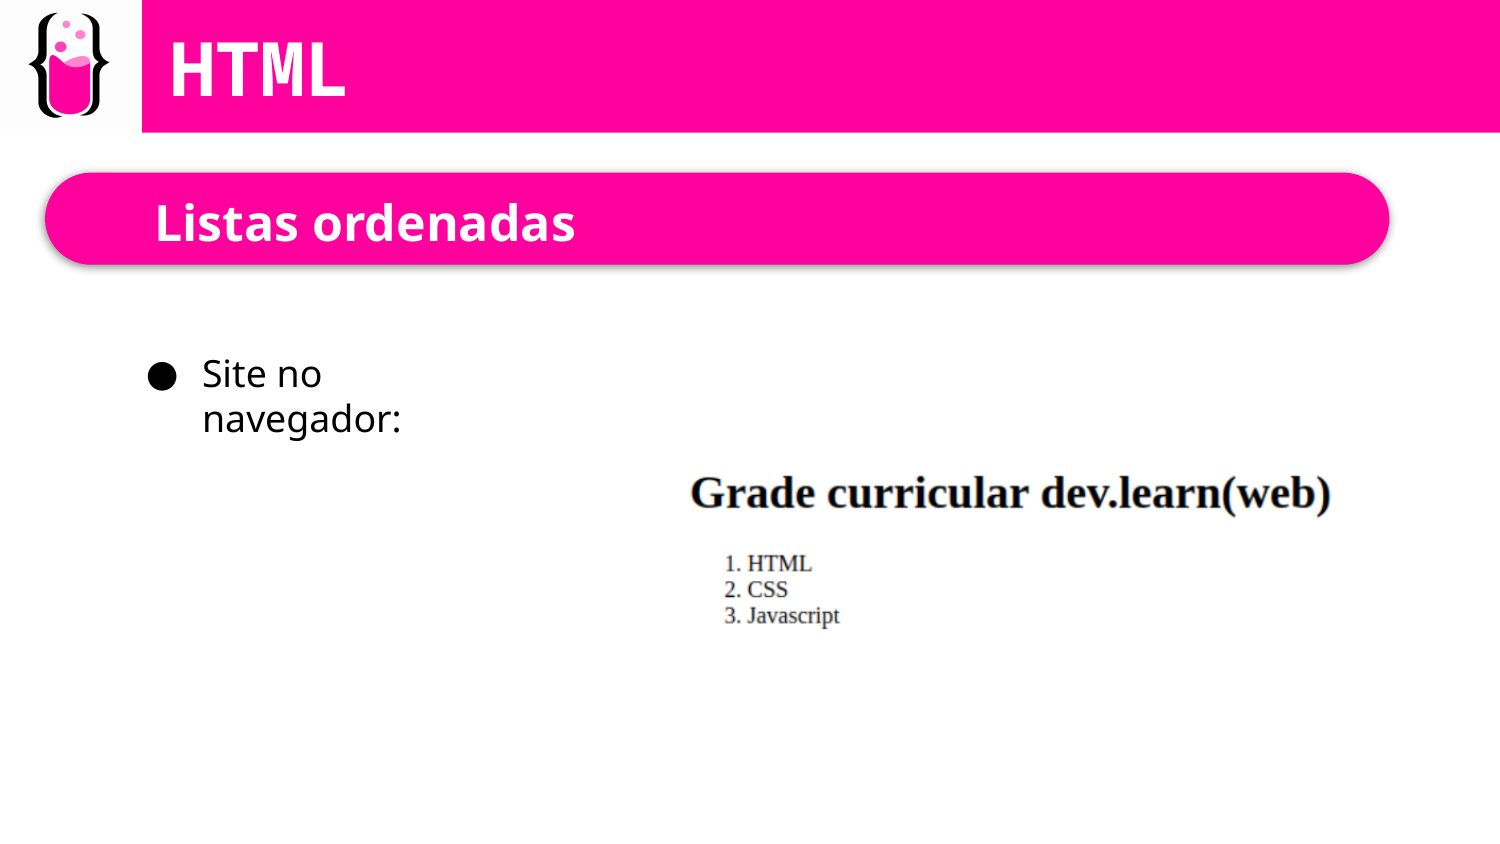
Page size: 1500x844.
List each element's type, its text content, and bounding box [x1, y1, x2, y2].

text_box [0, 0, 1500, 133]
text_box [44, 170, 1390, 265]
text_box Site no navegador: [112, 334, 531, 447]
picture [682, 428, 1390, 648]
